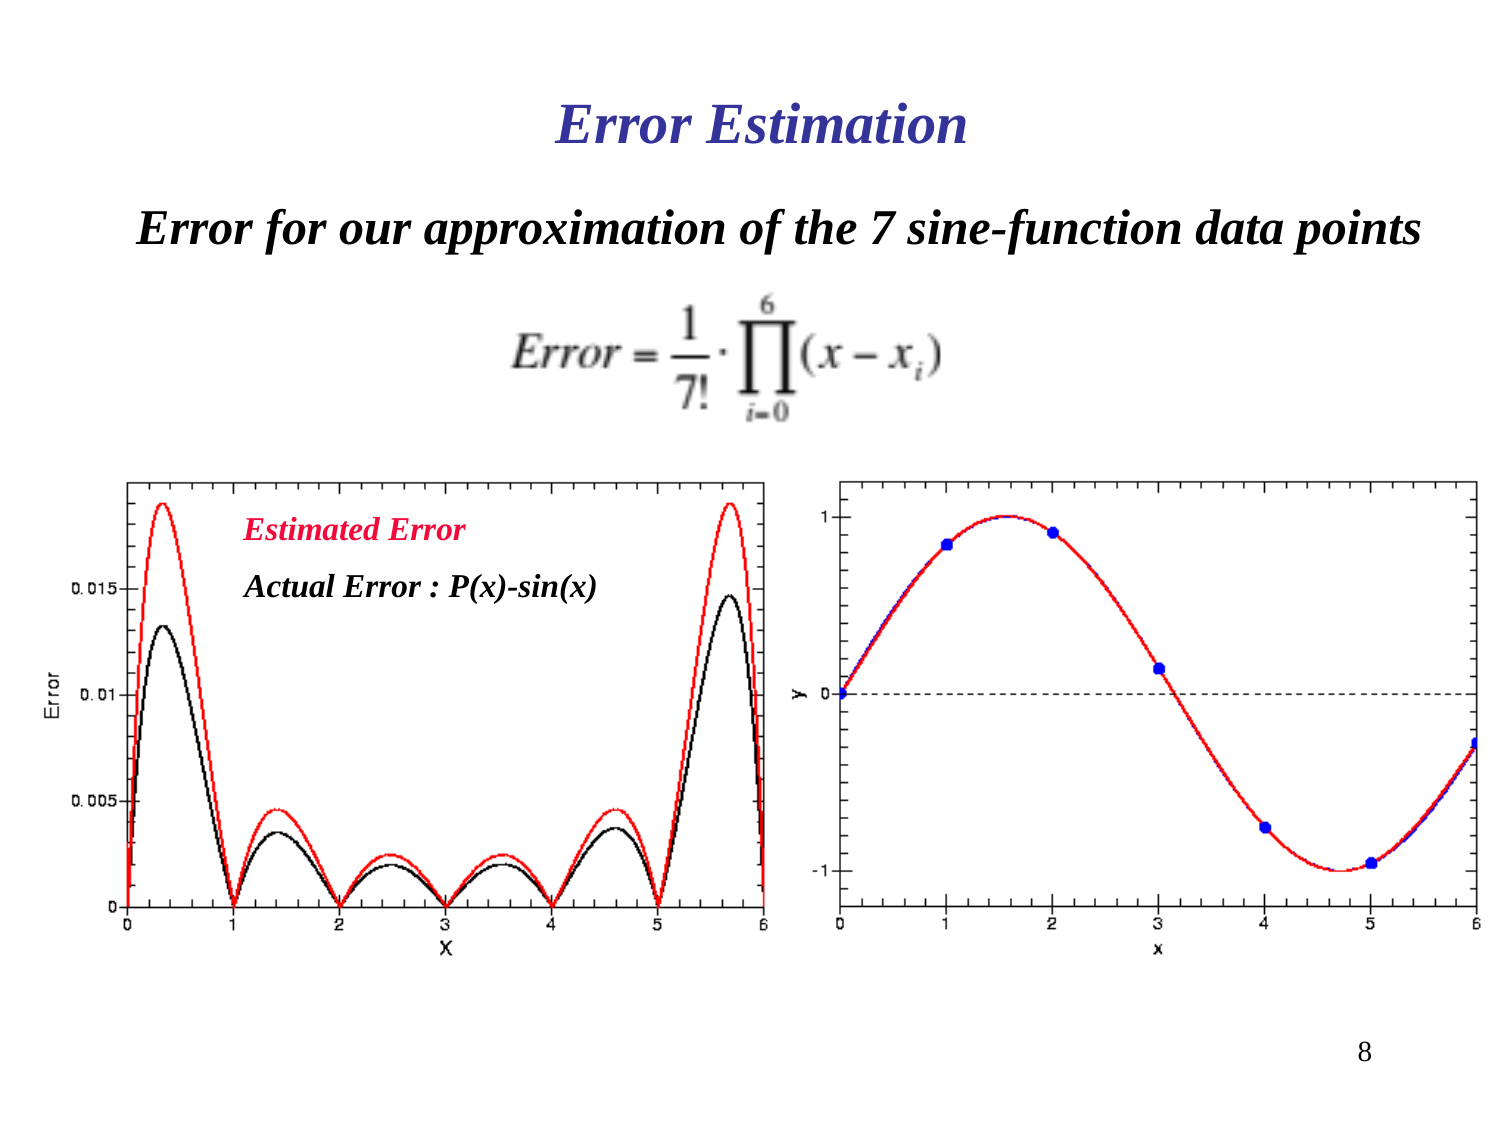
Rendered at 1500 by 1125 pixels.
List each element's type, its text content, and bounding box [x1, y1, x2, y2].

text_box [502, 287, 941, 424]
text_box Error for our approximation of the 7 sine-function data points [121, 187, 1438, 263]
picture [785, 474, 1488, 962]
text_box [37, 475, 775, 963]
text_box Error Estimation [99, 77, 1425, 163]
slide_number 8 [1074, 1024, 1388, 1101]
